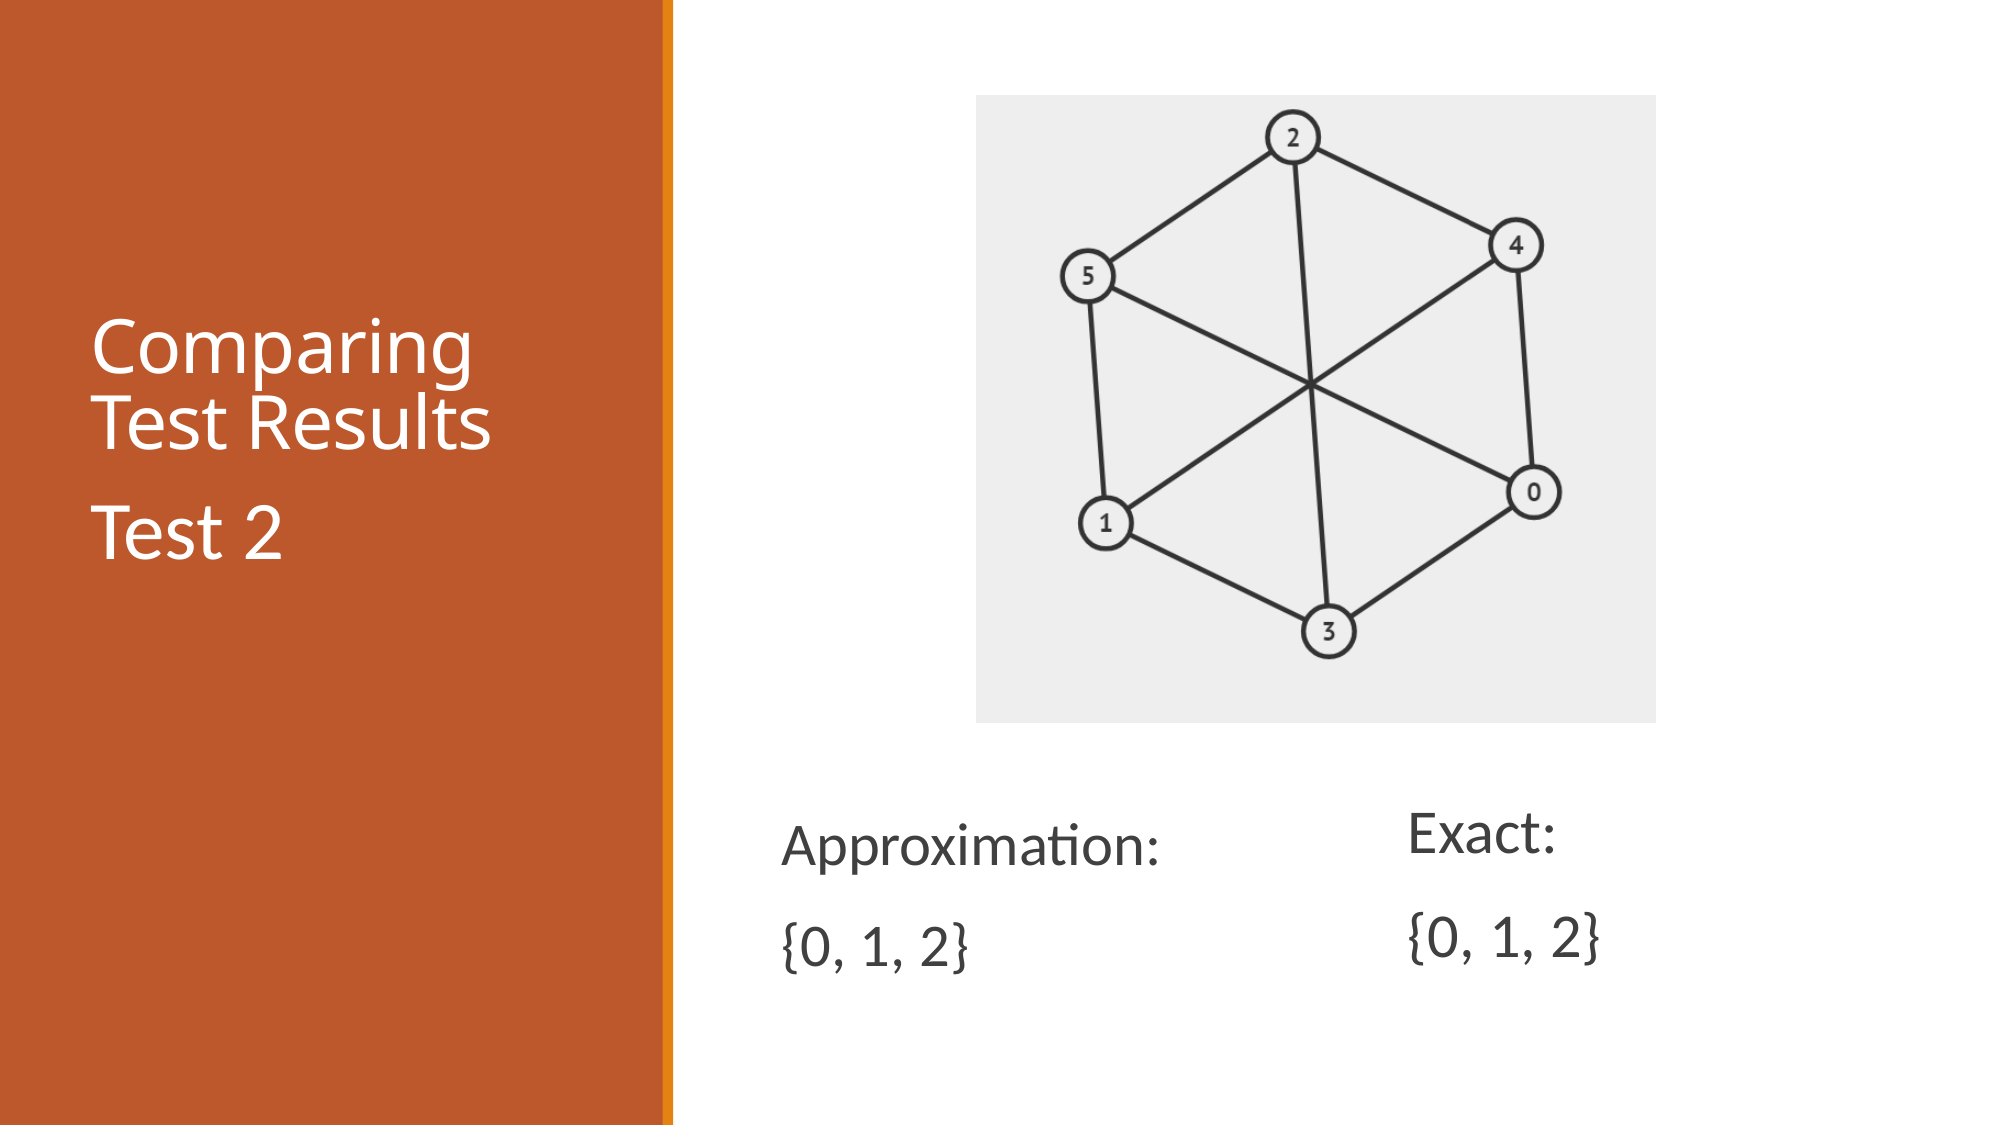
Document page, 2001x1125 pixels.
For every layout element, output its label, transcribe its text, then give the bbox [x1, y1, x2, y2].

list Test 2 [75, 479, 600, 1035]
text_box Approximation: {0, 1, 2} [766, 797, 1292, 987]
list Exact: {0, 1, 2} [1392, 783, 1918, 1001]
title Comparing Test Results [75, 97, 600, 473]
picture [976, 94, 1656, 723]
